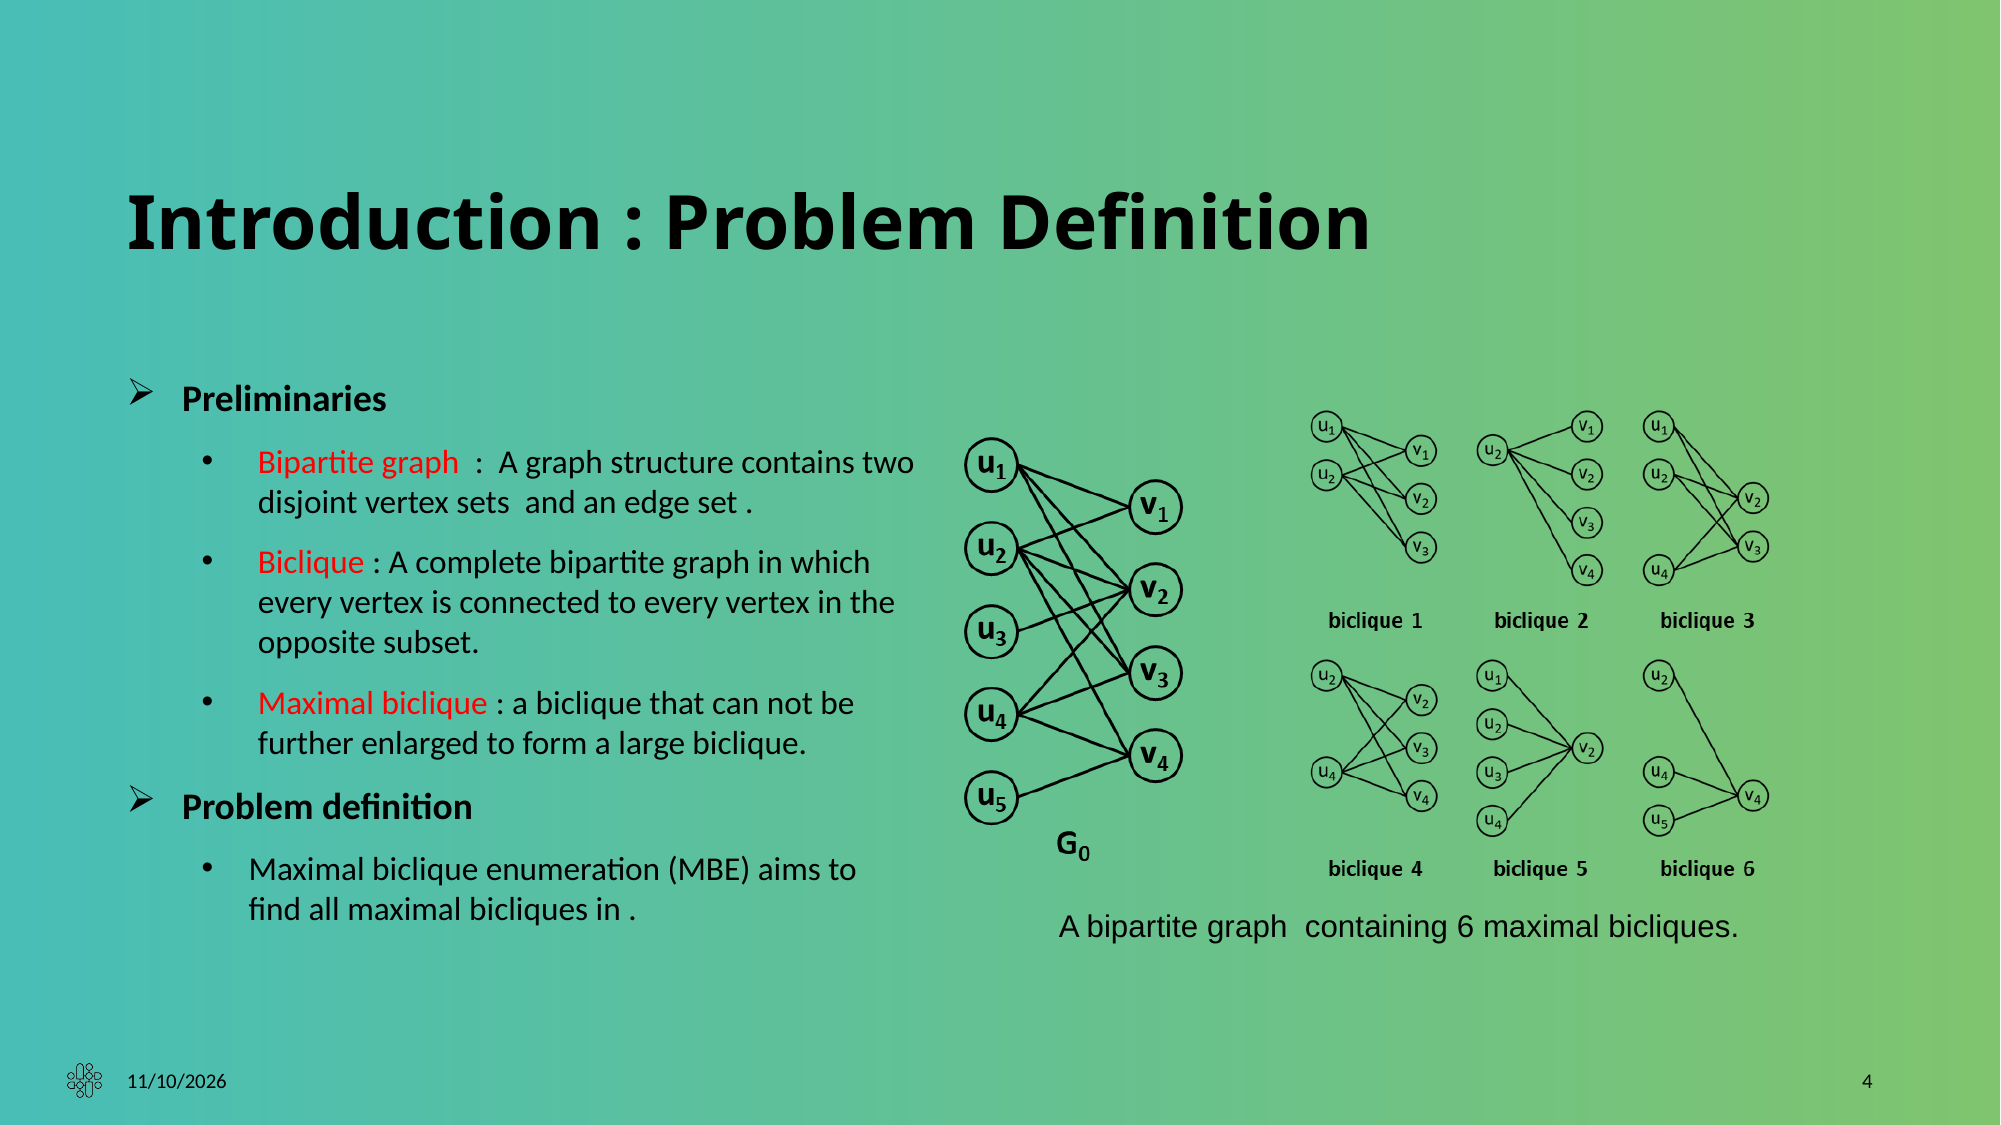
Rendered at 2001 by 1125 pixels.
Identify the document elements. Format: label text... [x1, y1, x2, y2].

title Introduction : Problem Definition [112, 99, 1775, 339]
picture [67, 1063, 102, 1098]
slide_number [111, 1054, 375, 1106]
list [954, 404, 1775, 897]
slide_number 4 [1797, 1054, 1888, 1106]
